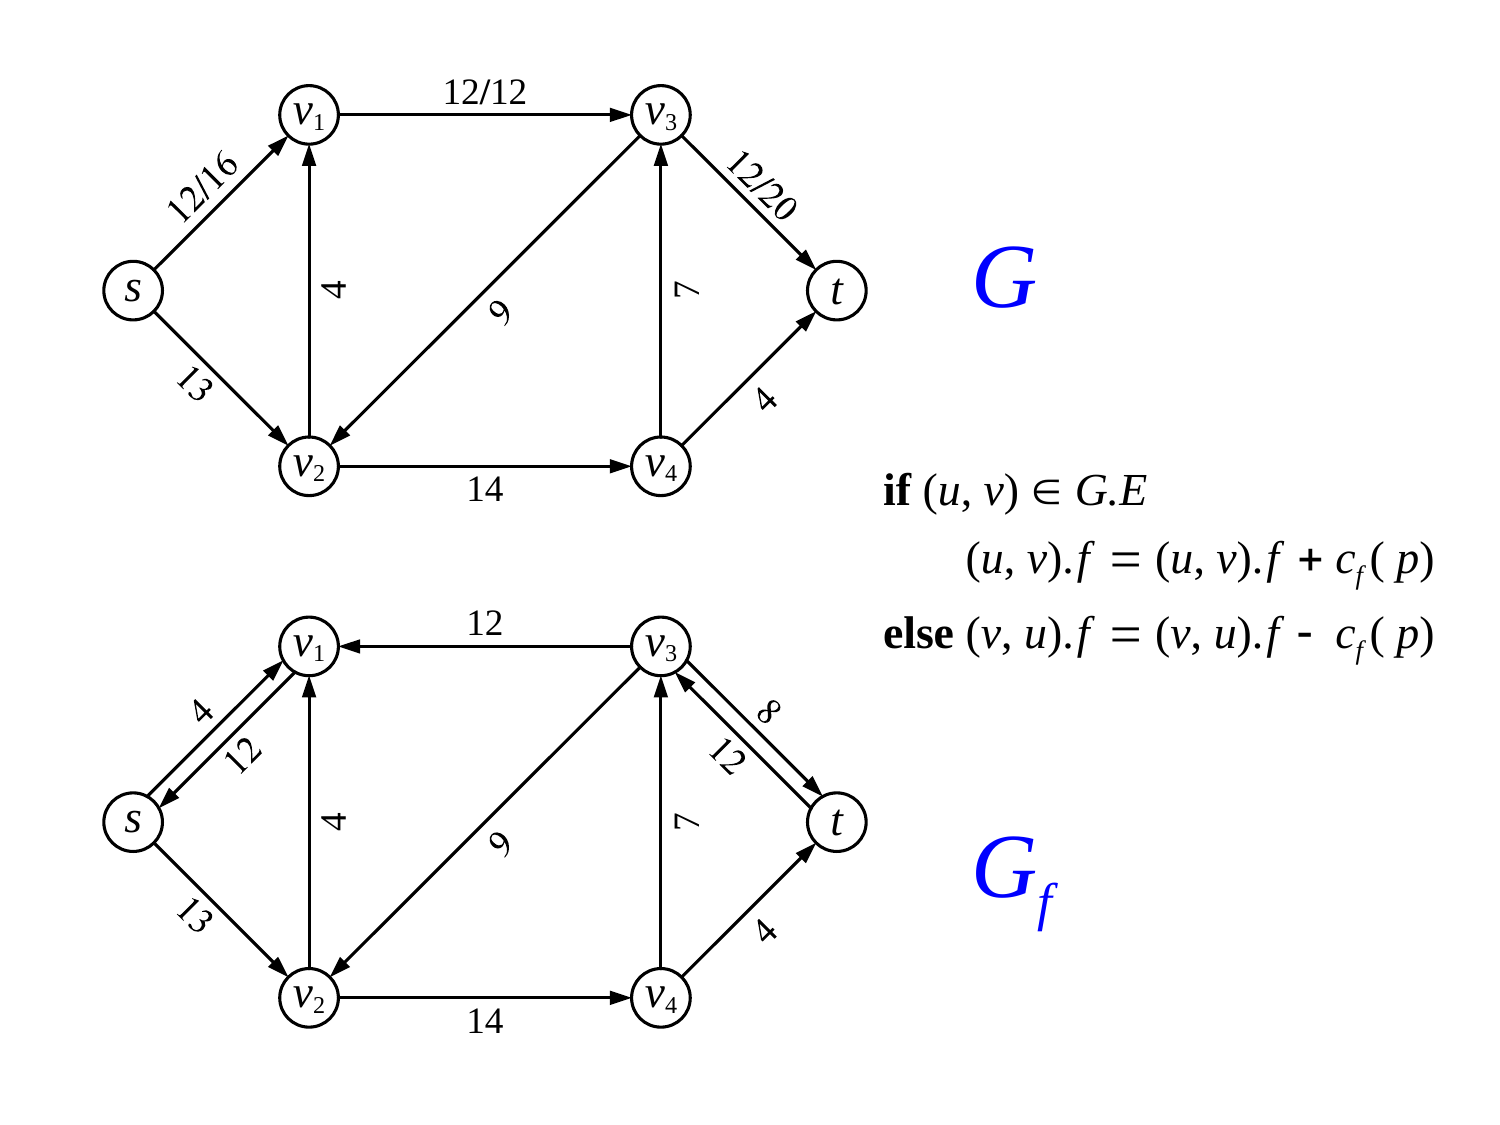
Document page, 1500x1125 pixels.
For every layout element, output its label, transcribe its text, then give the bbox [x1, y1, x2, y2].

picture [100, 60, 869, 529]
text_box Gf [956, 798, 1075, 947]
list if (u, v)  G.E else (u, v).f = (u, v).f + cf ( p) else (v, u).f = (v, u).f - cf ( p) [867, 444, 1459, 681]
picture [100, 591, 869, 1061]
text_box G [956, 208, 1075, 356]
